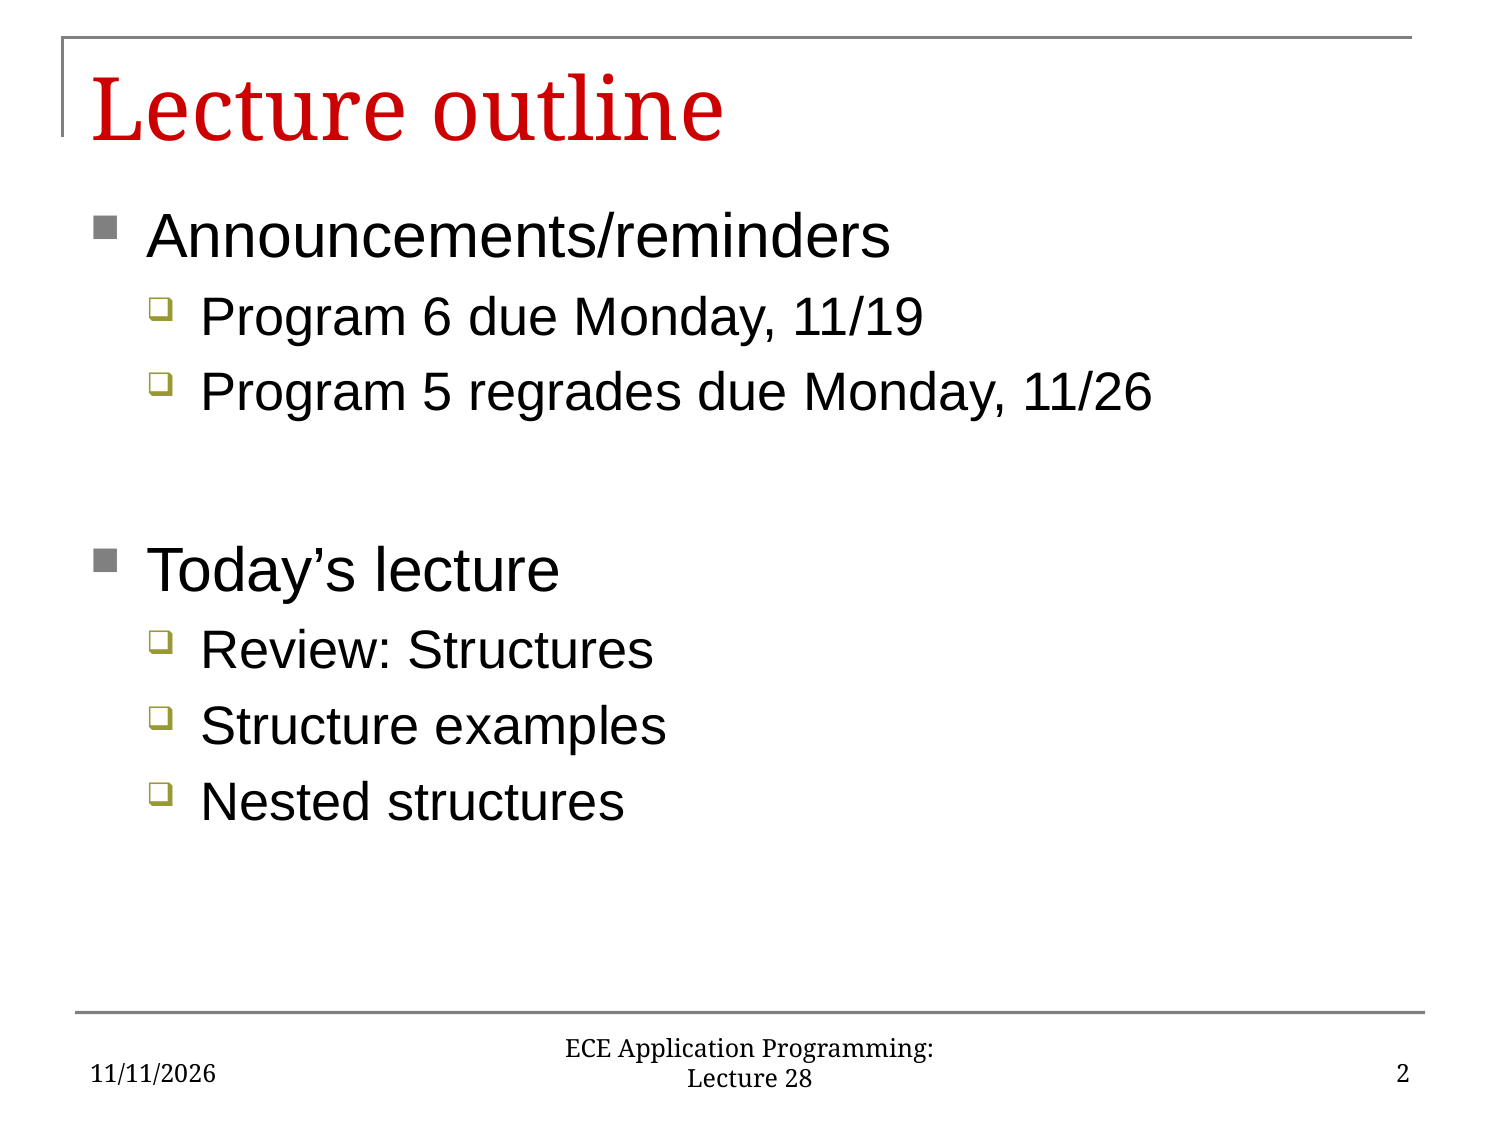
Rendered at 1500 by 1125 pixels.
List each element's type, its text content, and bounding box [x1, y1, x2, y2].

title Lecture outline [75, 45, 1425, 163]
footer ECE Application Programming: Lecture 28 [512, 1024, 988, 1101]
list Announcements/reminders Program 6 due Monday, 11/19 Program 5 regrades due Monday, 11/26 Today’s lecture Review: Structures Structure examples Nested structures [75, 187, 1425, 1006]
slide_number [74, 1023, 426, 1100]
slide_number 2 [1074, 1023, 1426, 1100]
